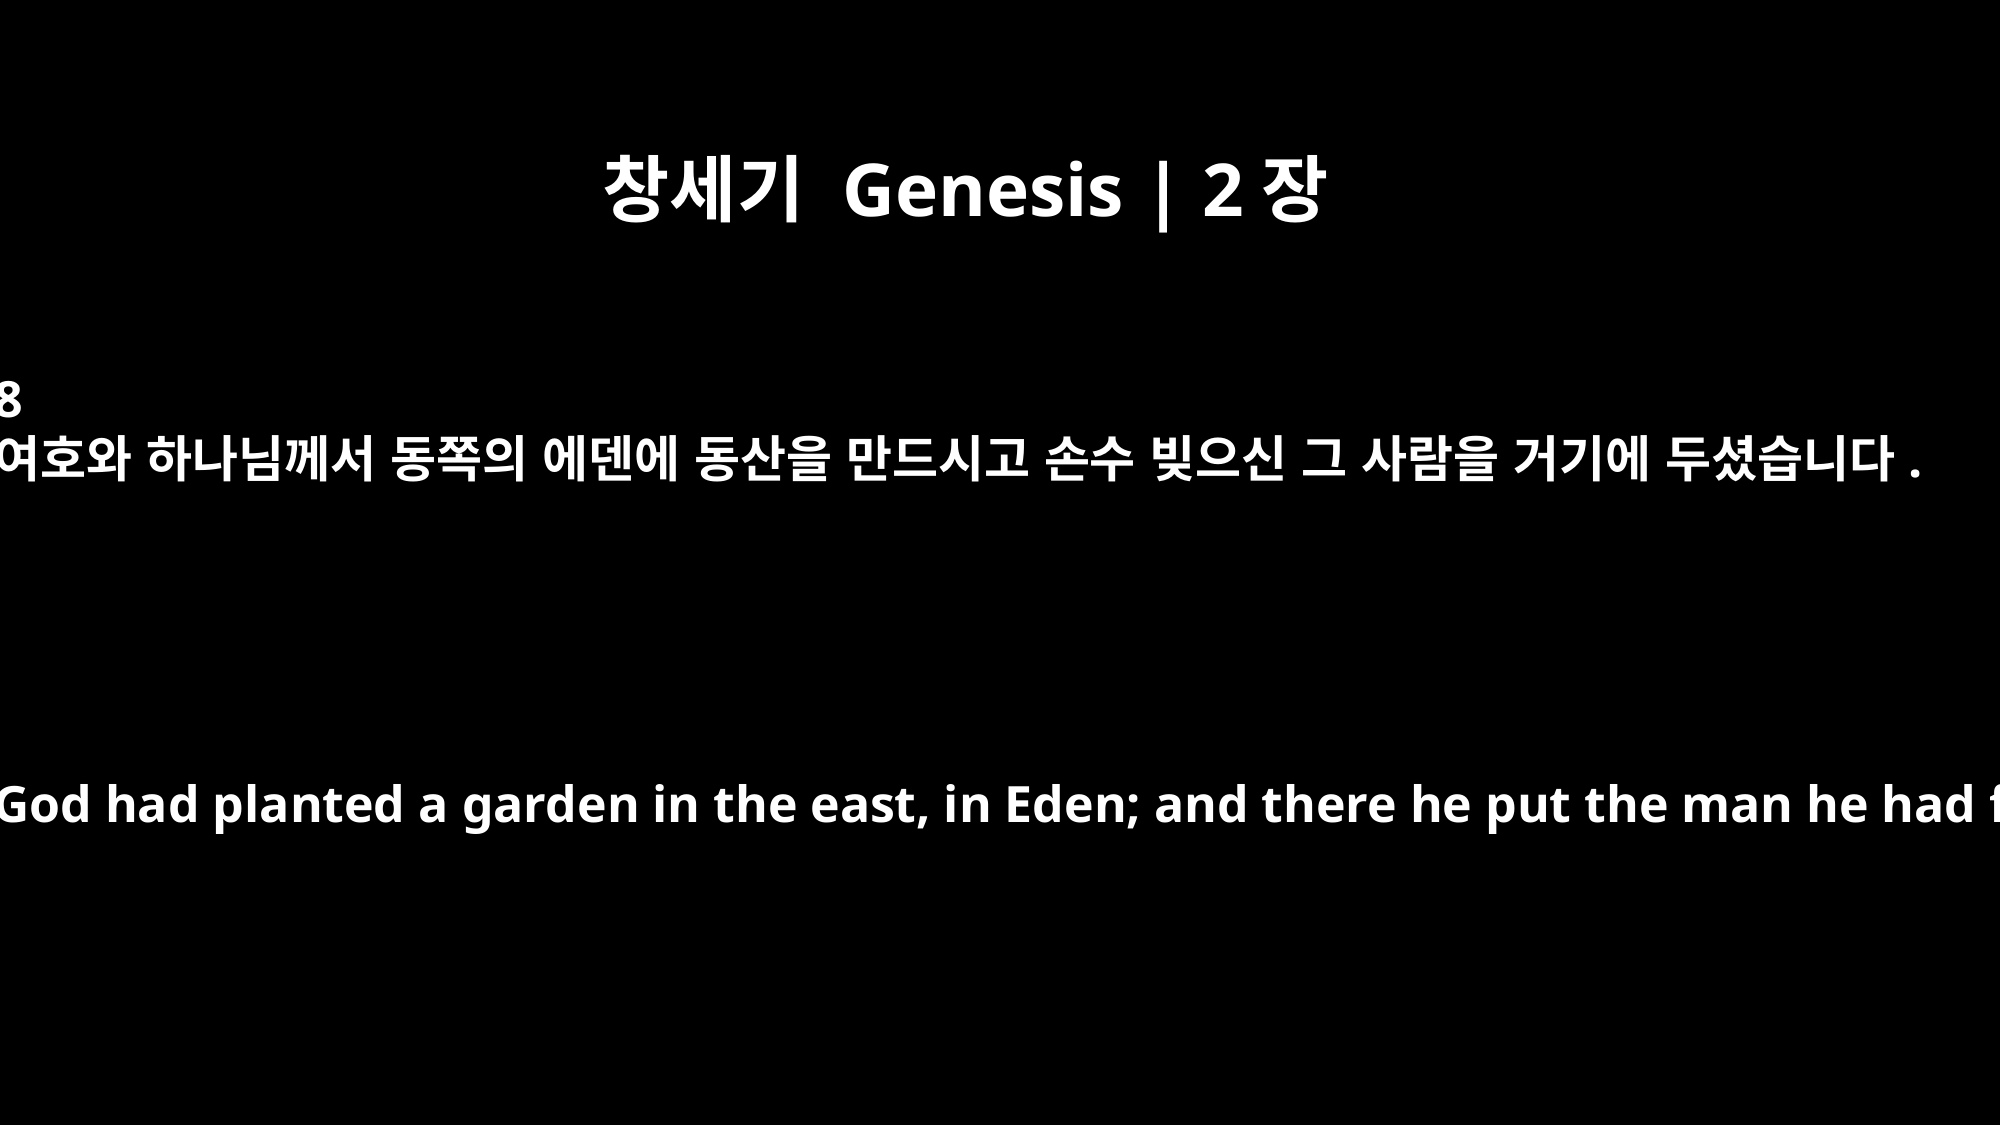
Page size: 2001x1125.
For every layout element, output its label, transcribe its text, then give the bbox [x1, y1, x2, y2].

text_box 창세기 Genesis | 2장 [587, 136, 1345, 239]
text_box 8 여호와 하나님께서 동쪽의 에덴에 동산을 만드시고 손수 빚으신 그 사람을 거기에 두셨습니다. [0, 359, 1938, 495]
text_box Now the LORD God had planted a garden in the east, in Eden; and there he put the man he had formed. [0, 764, 2000, 840]
